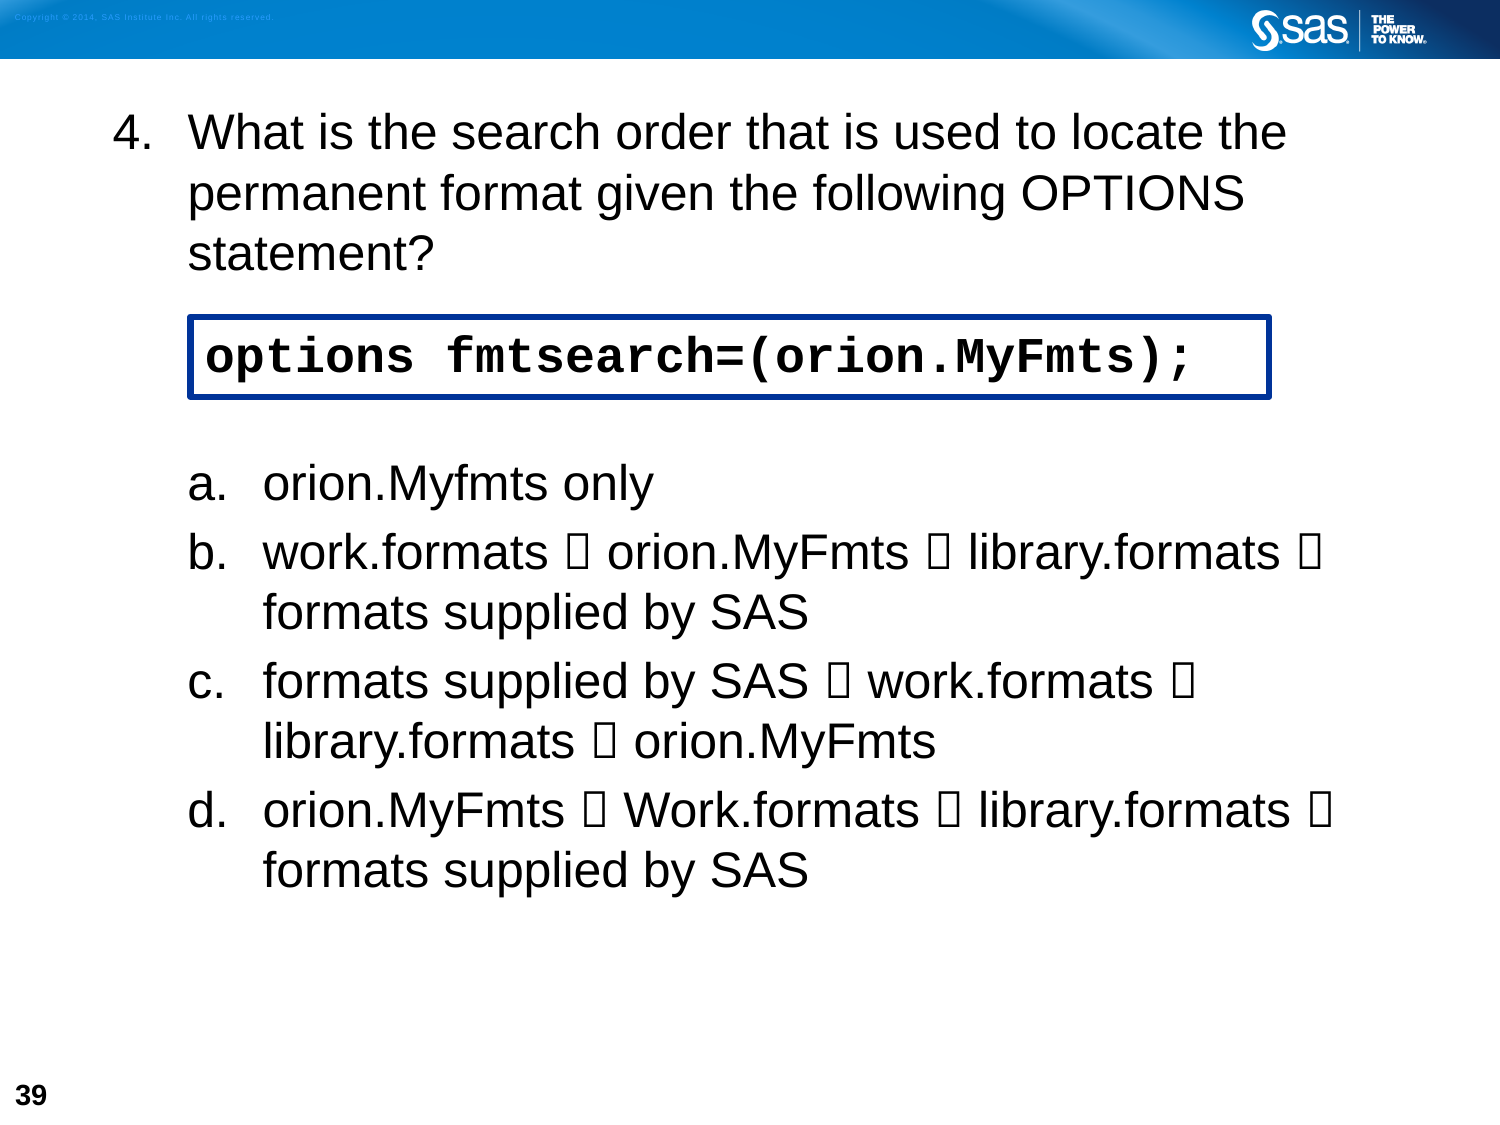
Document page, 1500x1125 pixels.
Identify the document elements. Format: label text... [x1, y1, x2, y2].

text_box options fmtsearch=(orion.MyFmts); [190, 316, 1269, 397]
list What is the search order that is used to locate the permanent format given the following OPTIONS statement? orion.Myfmts only work.formats  orion.MyFmts  library.formats  formats supplied by SAS formats supplied by SAS  work.formats  library.formats  orion.MyFmts orion.MyFmts  Work.formats  library.formats  formats supplied by SAS [112, 99, 1400, 800]
picture [0, 0, 1500, 59]
